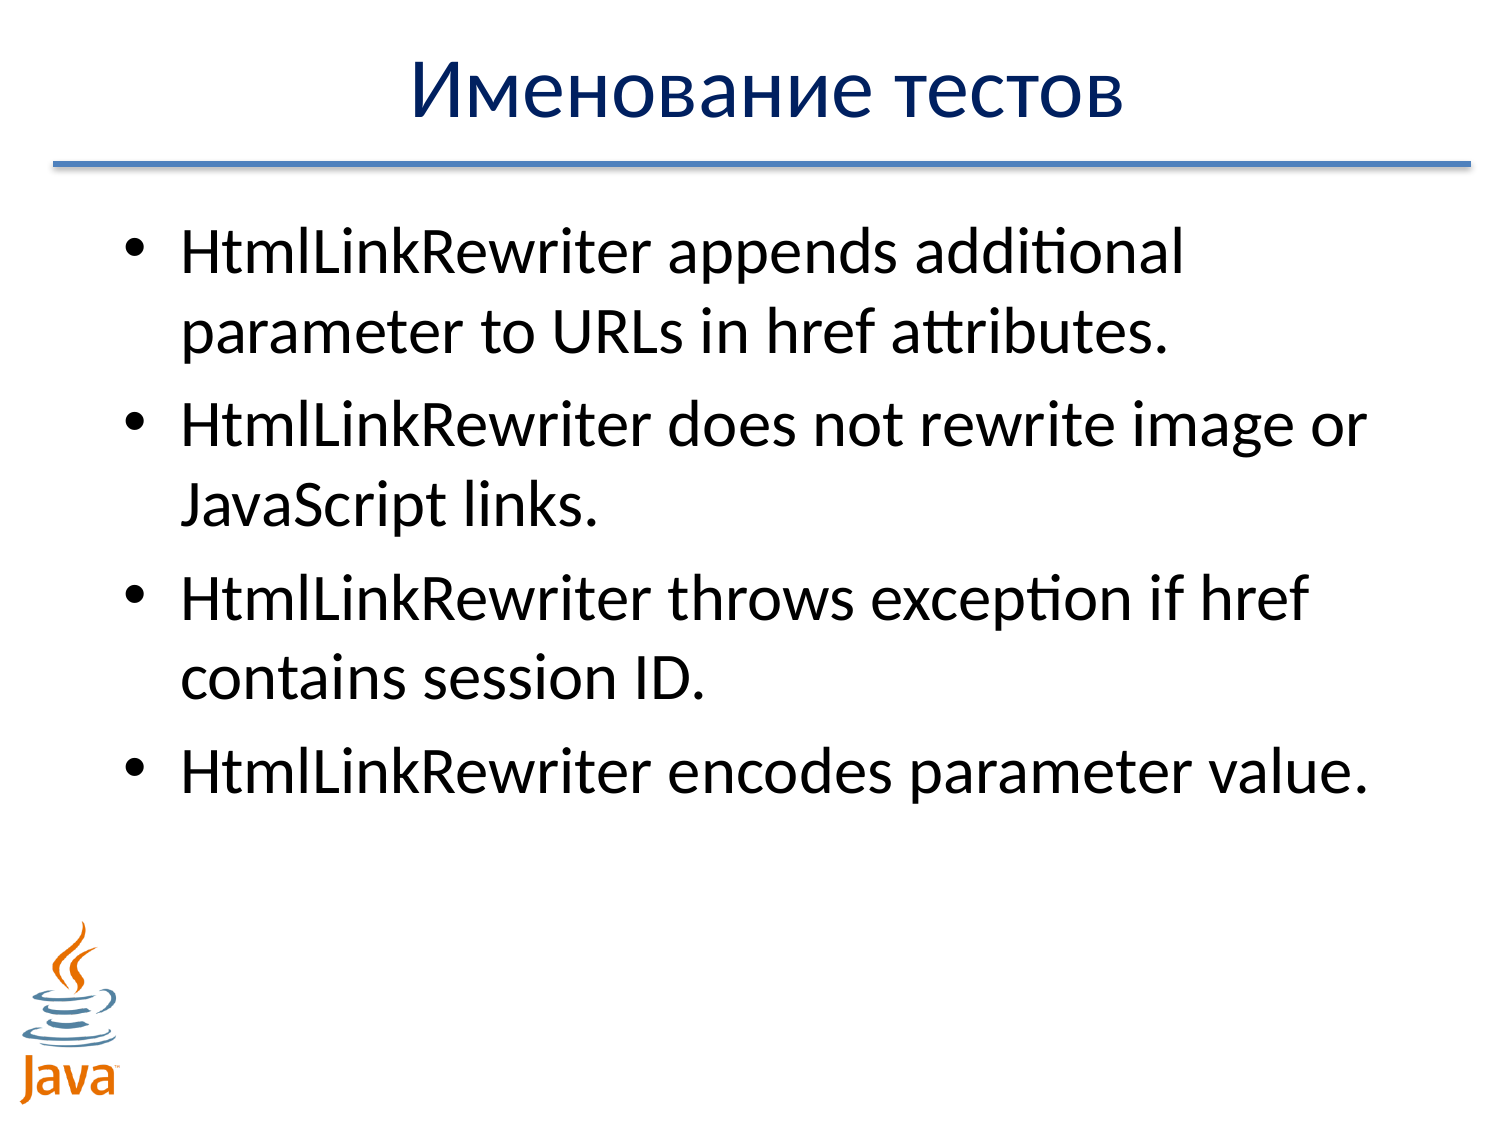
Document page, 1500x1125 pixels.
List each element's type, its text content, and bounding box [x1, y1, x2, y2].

list HtmlLinkRewriter appends additional parameter to URLs in href attributes. HtmlLinkRewriter does not rewrite image or JavaScript links. HtmlLinkRewriter throws exception if href contains session ID. HtmlLinkRewriter encodes parameter value. [108, 199, 1436, 1032]
picture [17, 919, 120, 1106]
title Именование тестов [88, 23, 1447, 143]
